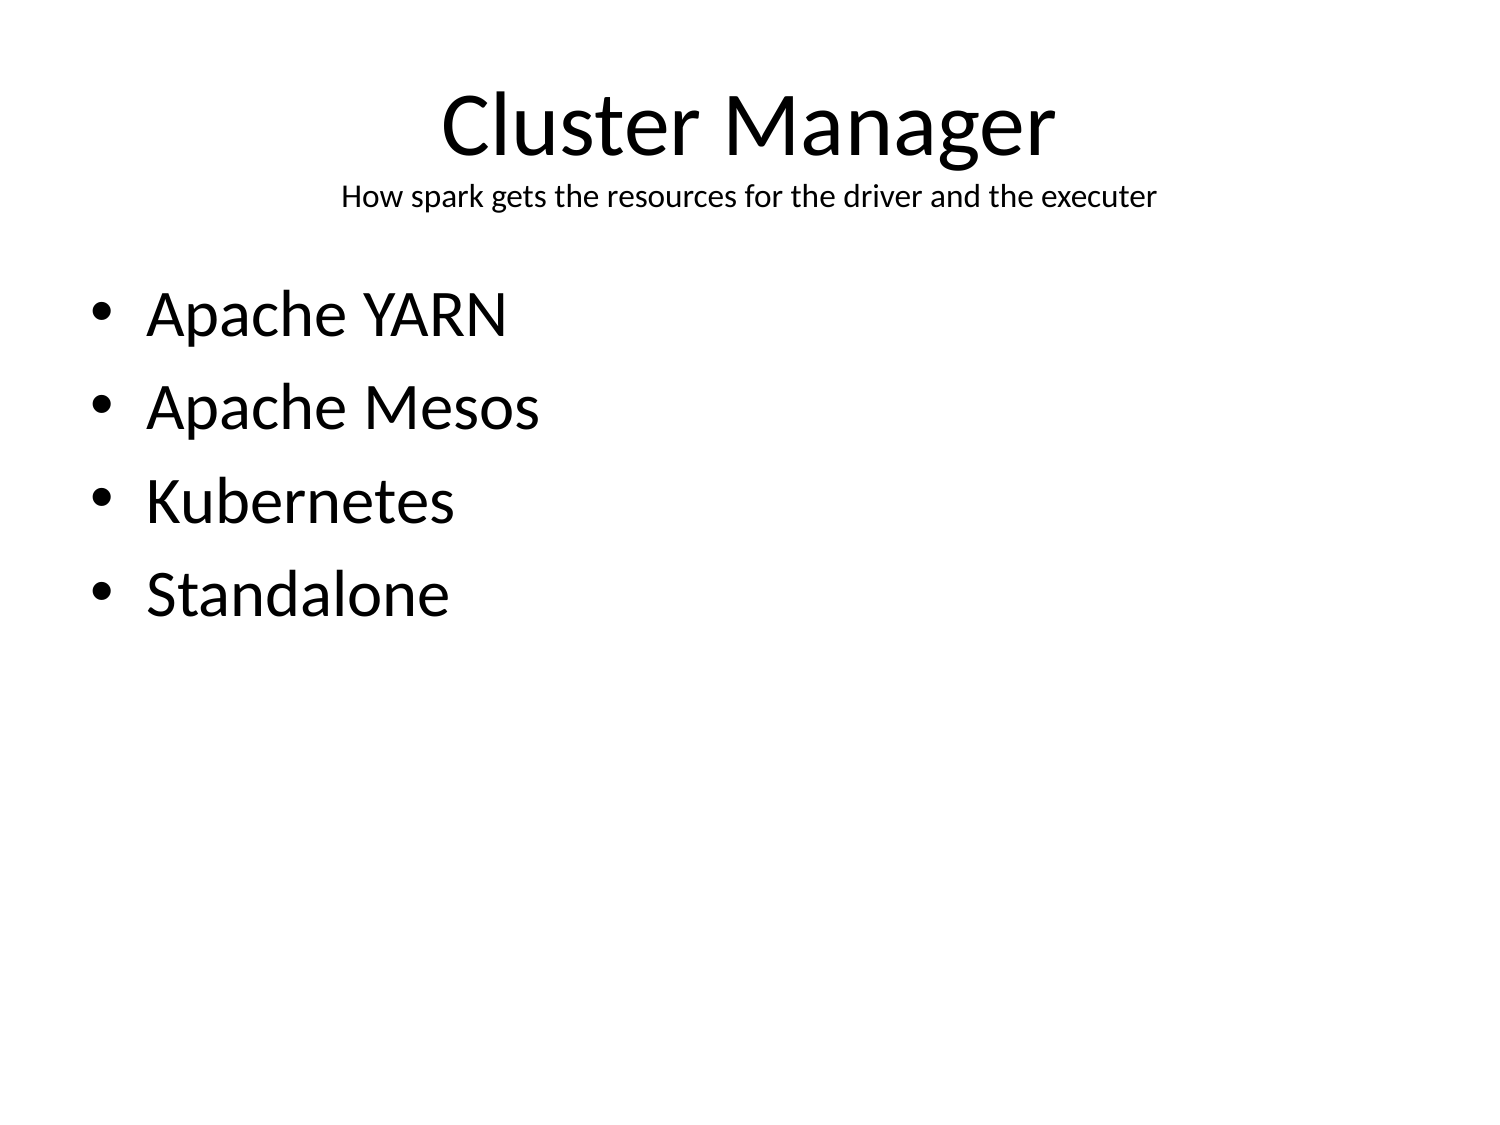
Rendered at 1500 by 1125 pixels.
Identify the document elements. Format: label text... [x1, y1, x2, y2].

title Cluster Manager How spark gets the resources for the driver and the executer [75, 45, 1425, 233]
list Apache YARN Apache Mesos Kubernetes Standalone [75, 262, 1425, 1005]
